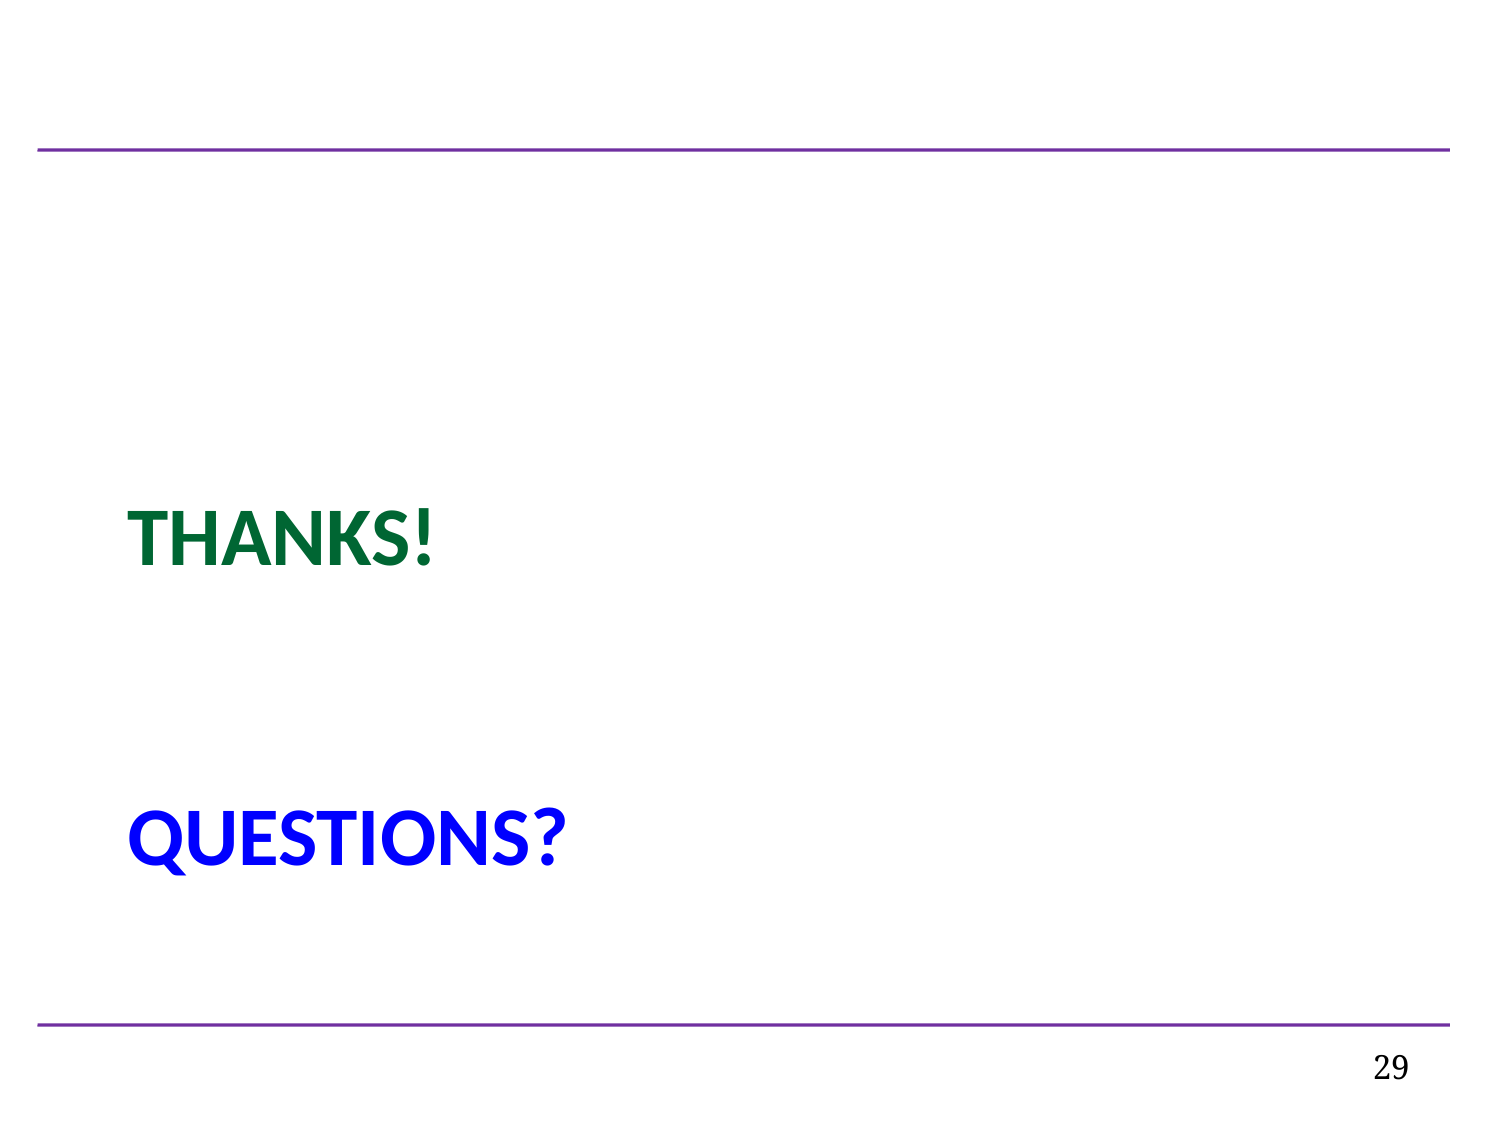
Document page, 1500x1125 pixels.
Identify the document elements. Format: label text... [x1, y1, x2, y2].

title Thanks! QUESTIONS? [112, 474, 1388, 699]
slide_number 29 [1074, 1023, 1426, 1100]
